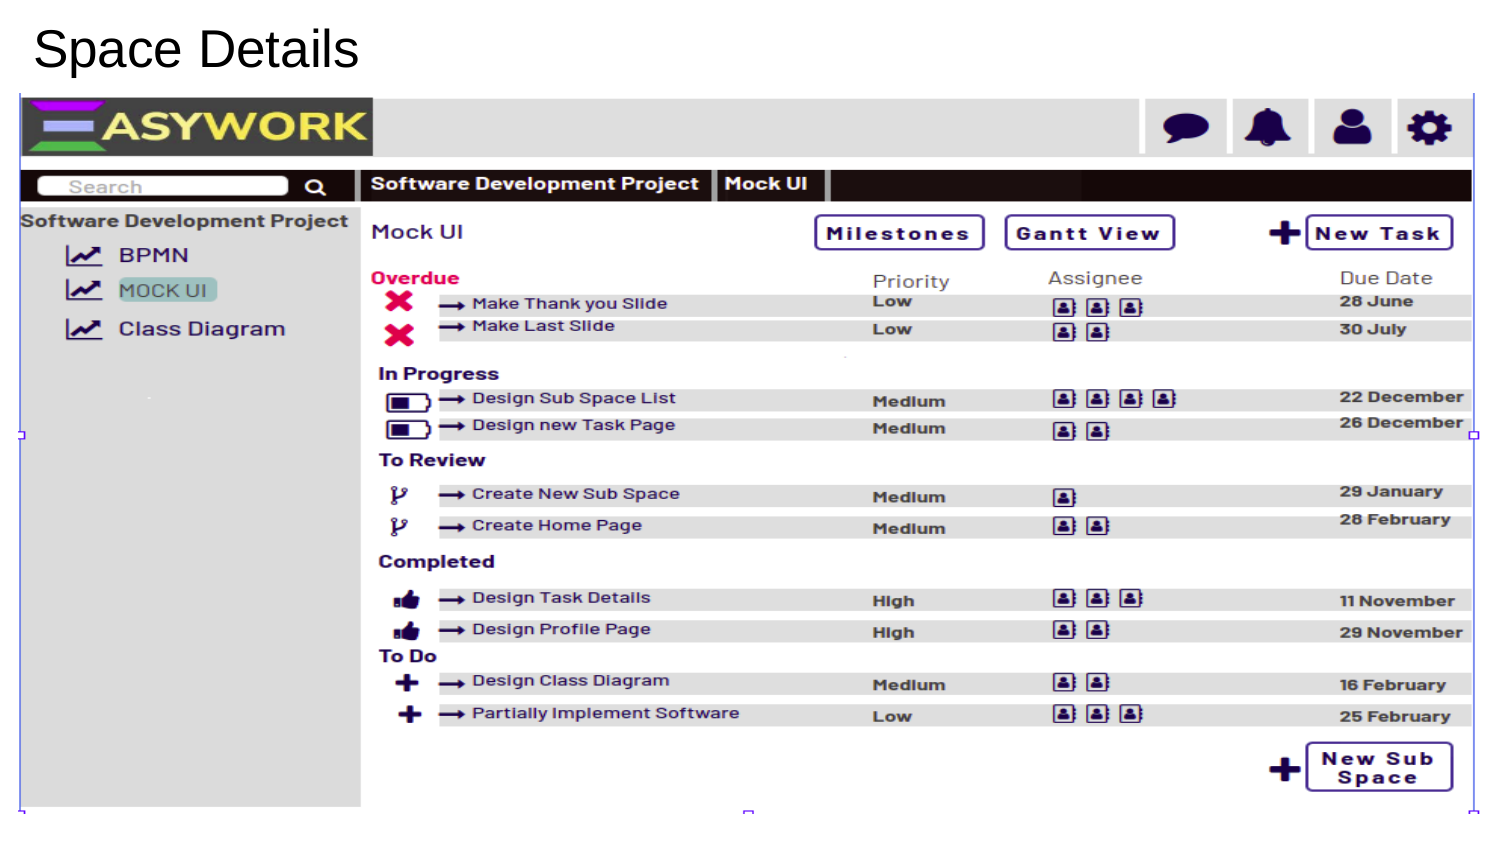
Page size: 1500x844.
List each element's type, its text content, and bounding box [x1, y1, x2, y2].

title Space Details [18, 0, 1416, 92]
picture [18, 93, 1484, 815]
